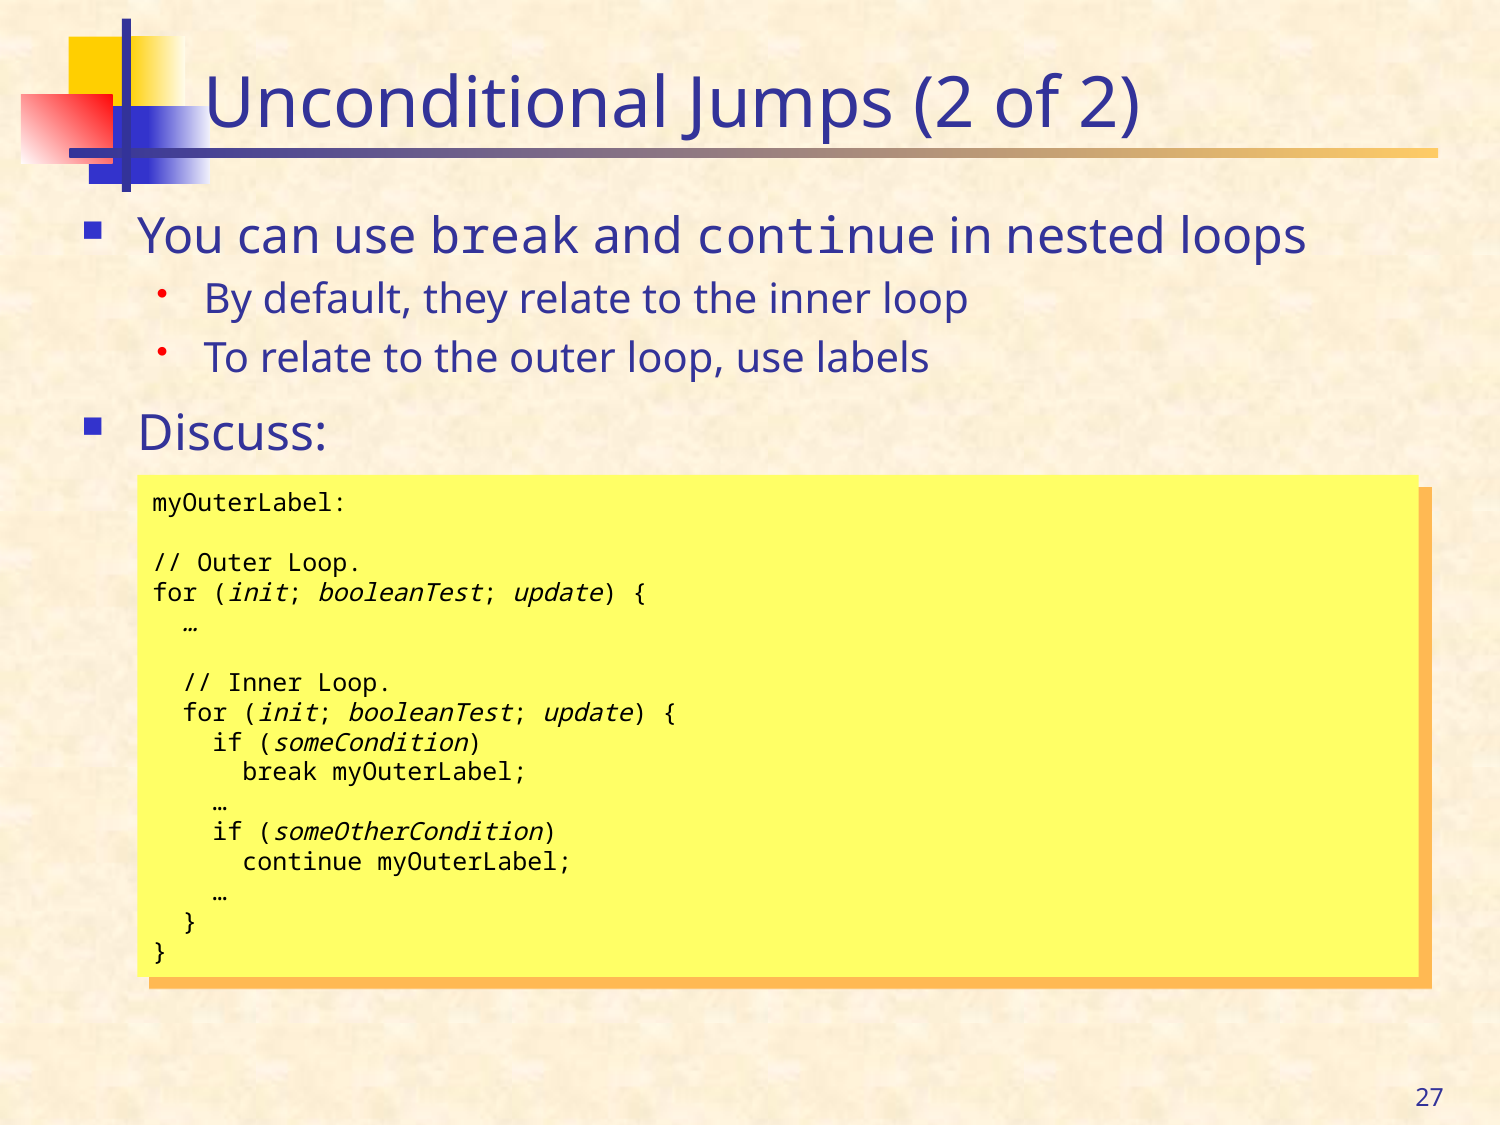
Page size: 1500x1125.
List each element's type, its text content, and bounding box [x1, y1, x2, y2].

picture [0, 0, 1500, 1125]
title Unconditional Jumps (2 of 2) [188, 34, 1468, 150]
list You can use break and continue in nested loops By default, they relate to the inner loop To relate to the outer loop, use labels Discuss: [66, 196, 1460, 1007]
footer 27 [983, 1047, 1460, 1123]
text_box myOuterLabel: // Outer Loop. for (init; booleanTest; update) { … // Inner Loop. for (init; booleanTest; update) { if (someCondition) break myOuterLabel; … if (someOtherCondition) continue myOuterLabel; … } } [137, 474, 1419, 977]
